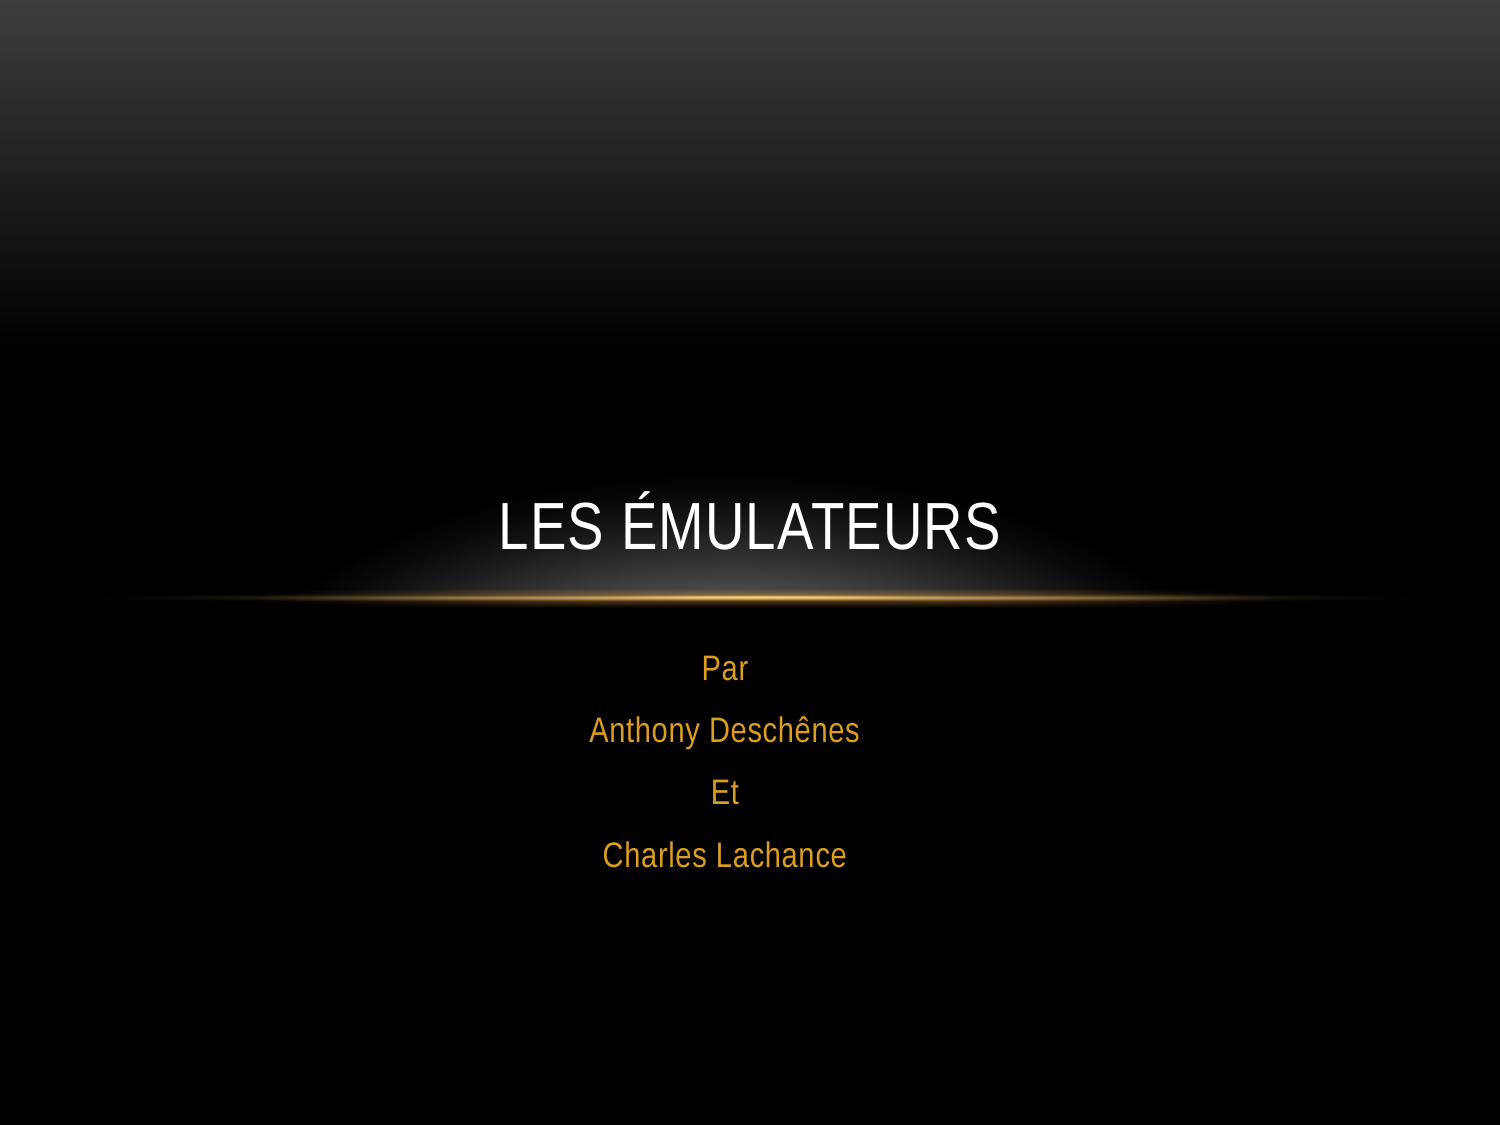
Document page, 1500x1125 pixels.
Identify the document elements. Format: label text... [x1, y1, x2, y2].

subtitle Par Anthony Deschênes Et Charles Lachance [200, 637, 1250, 925]
picture [0, 0, 1500, 750]
title Les émulateurs [112, 329, 1388, 571]
